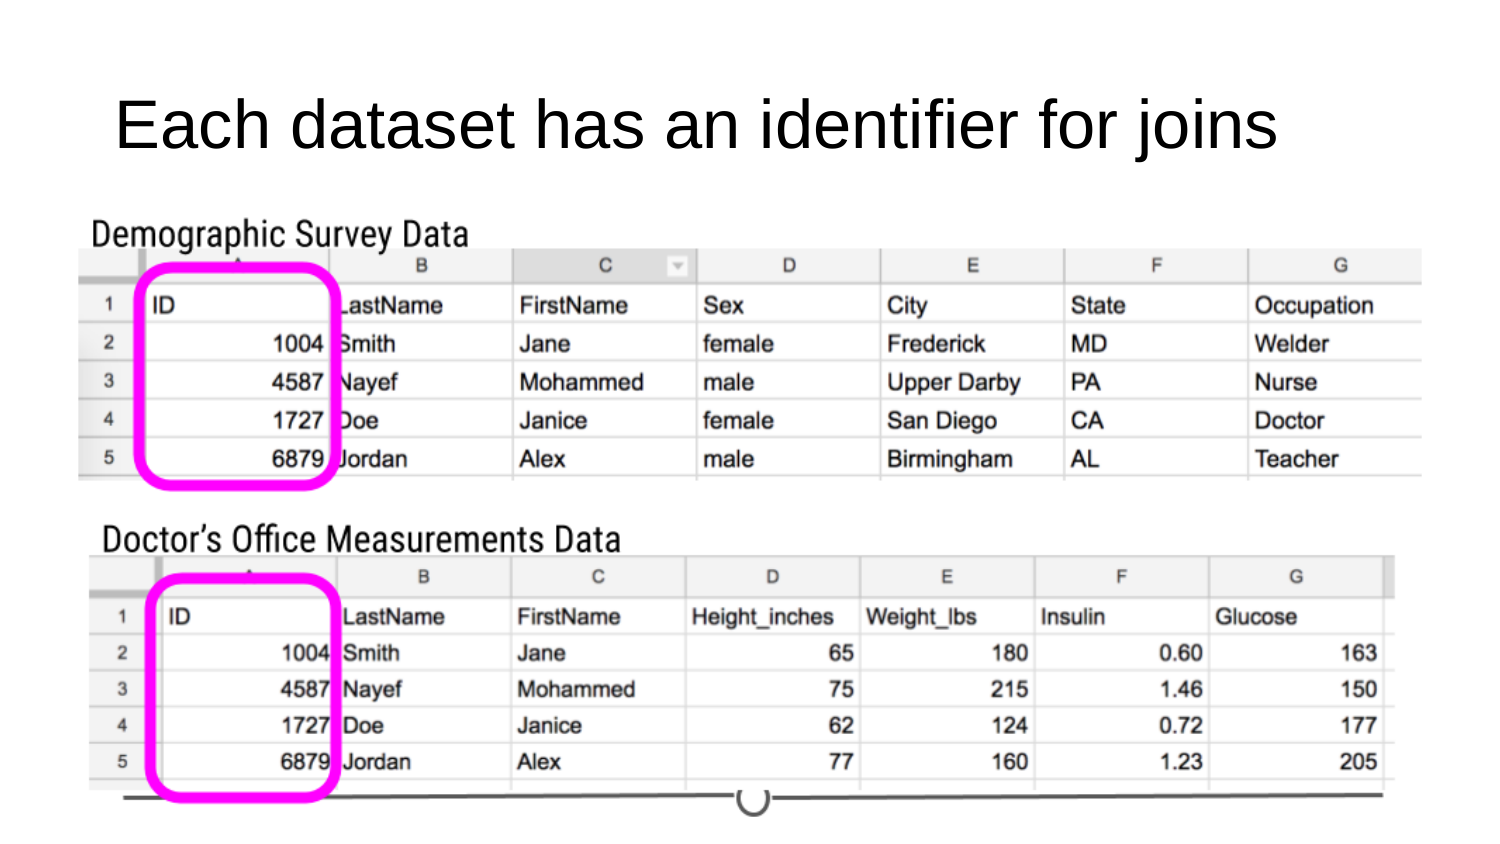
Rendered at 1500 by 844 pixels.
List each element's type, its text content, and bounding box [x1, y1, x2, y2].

title Each dataset has an identifier for joins [103, 44, 1398, 206]
picture [78, 207, 1422, 817]
